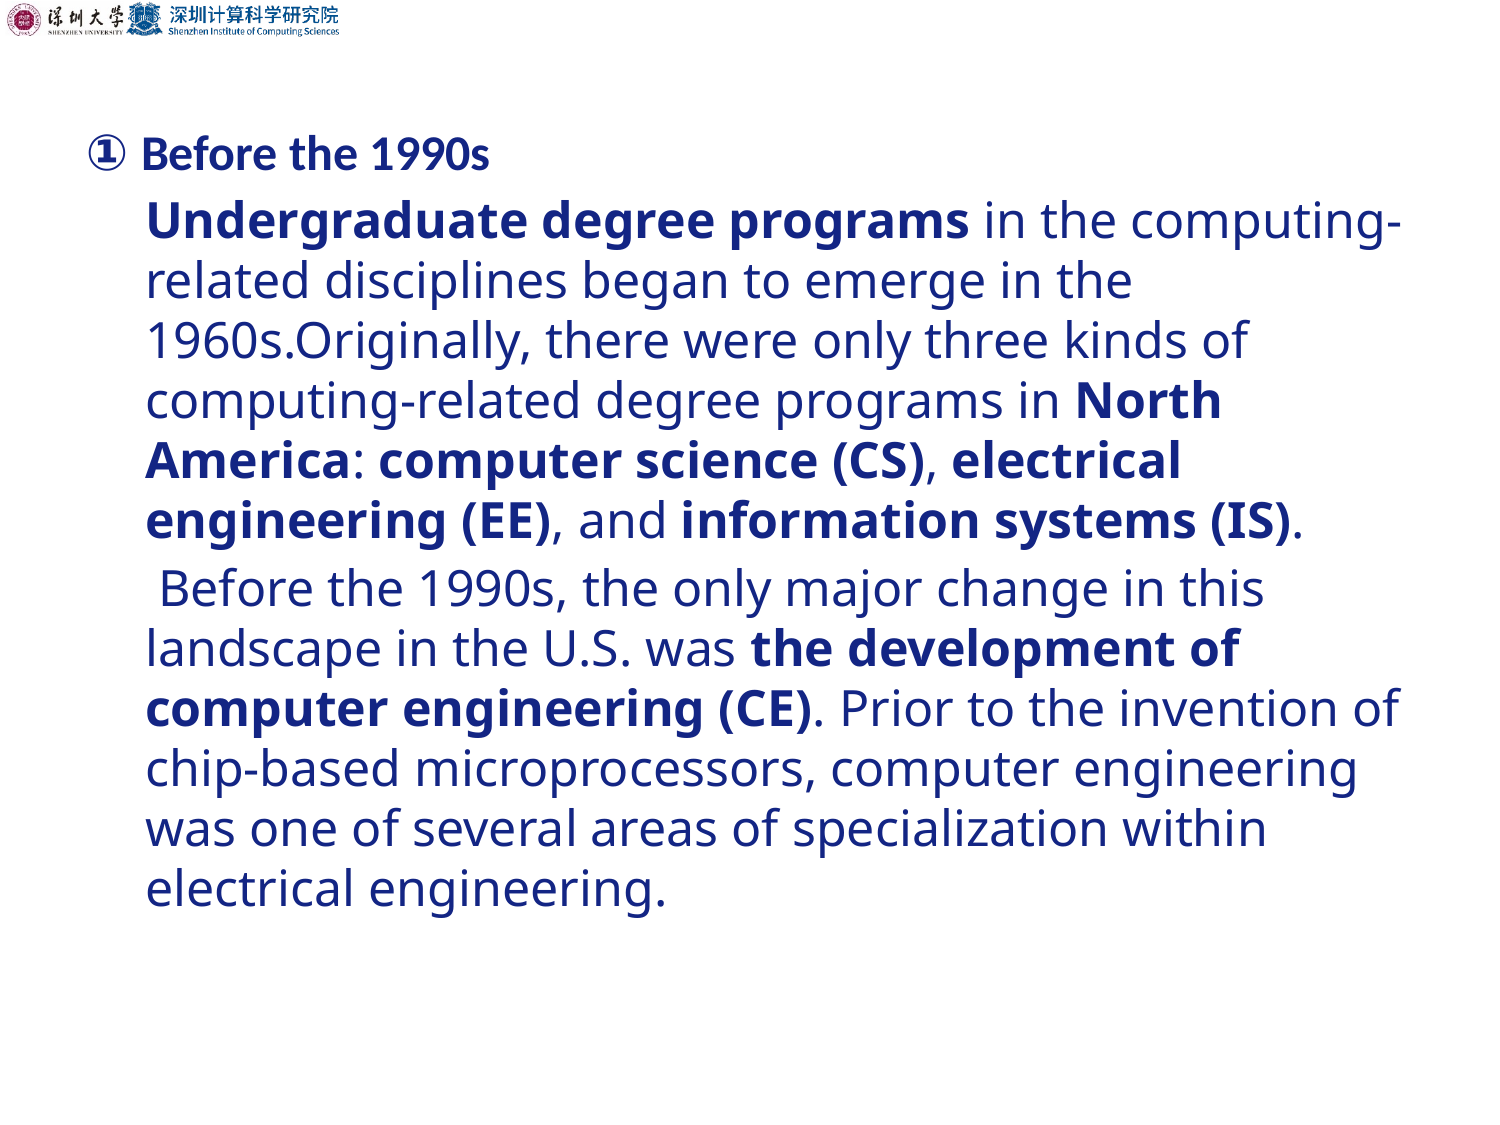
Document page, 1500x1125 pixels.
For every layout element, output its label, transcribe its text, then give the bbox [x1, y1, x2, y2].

picture [5, 1, 124, 36]
picture [125, 1, 340, 37]
list ① Before the 1990s Undergraduate degree programs in the computing-related disciplines began to emerge in the 1960s.Originally, there were only three kinds of computing-related degree programs in North America: computer science (CS), electrical engineering (EE), and information systems (IS). Before the 1990s, the only major change in this landscape in the U.S. was the development of computer engineering (CE). Prior to the invention of chip-based microprocessors, computer engineering was one of several areas of specialization within electrical engineering. [70, 112, 1422, 1063]
